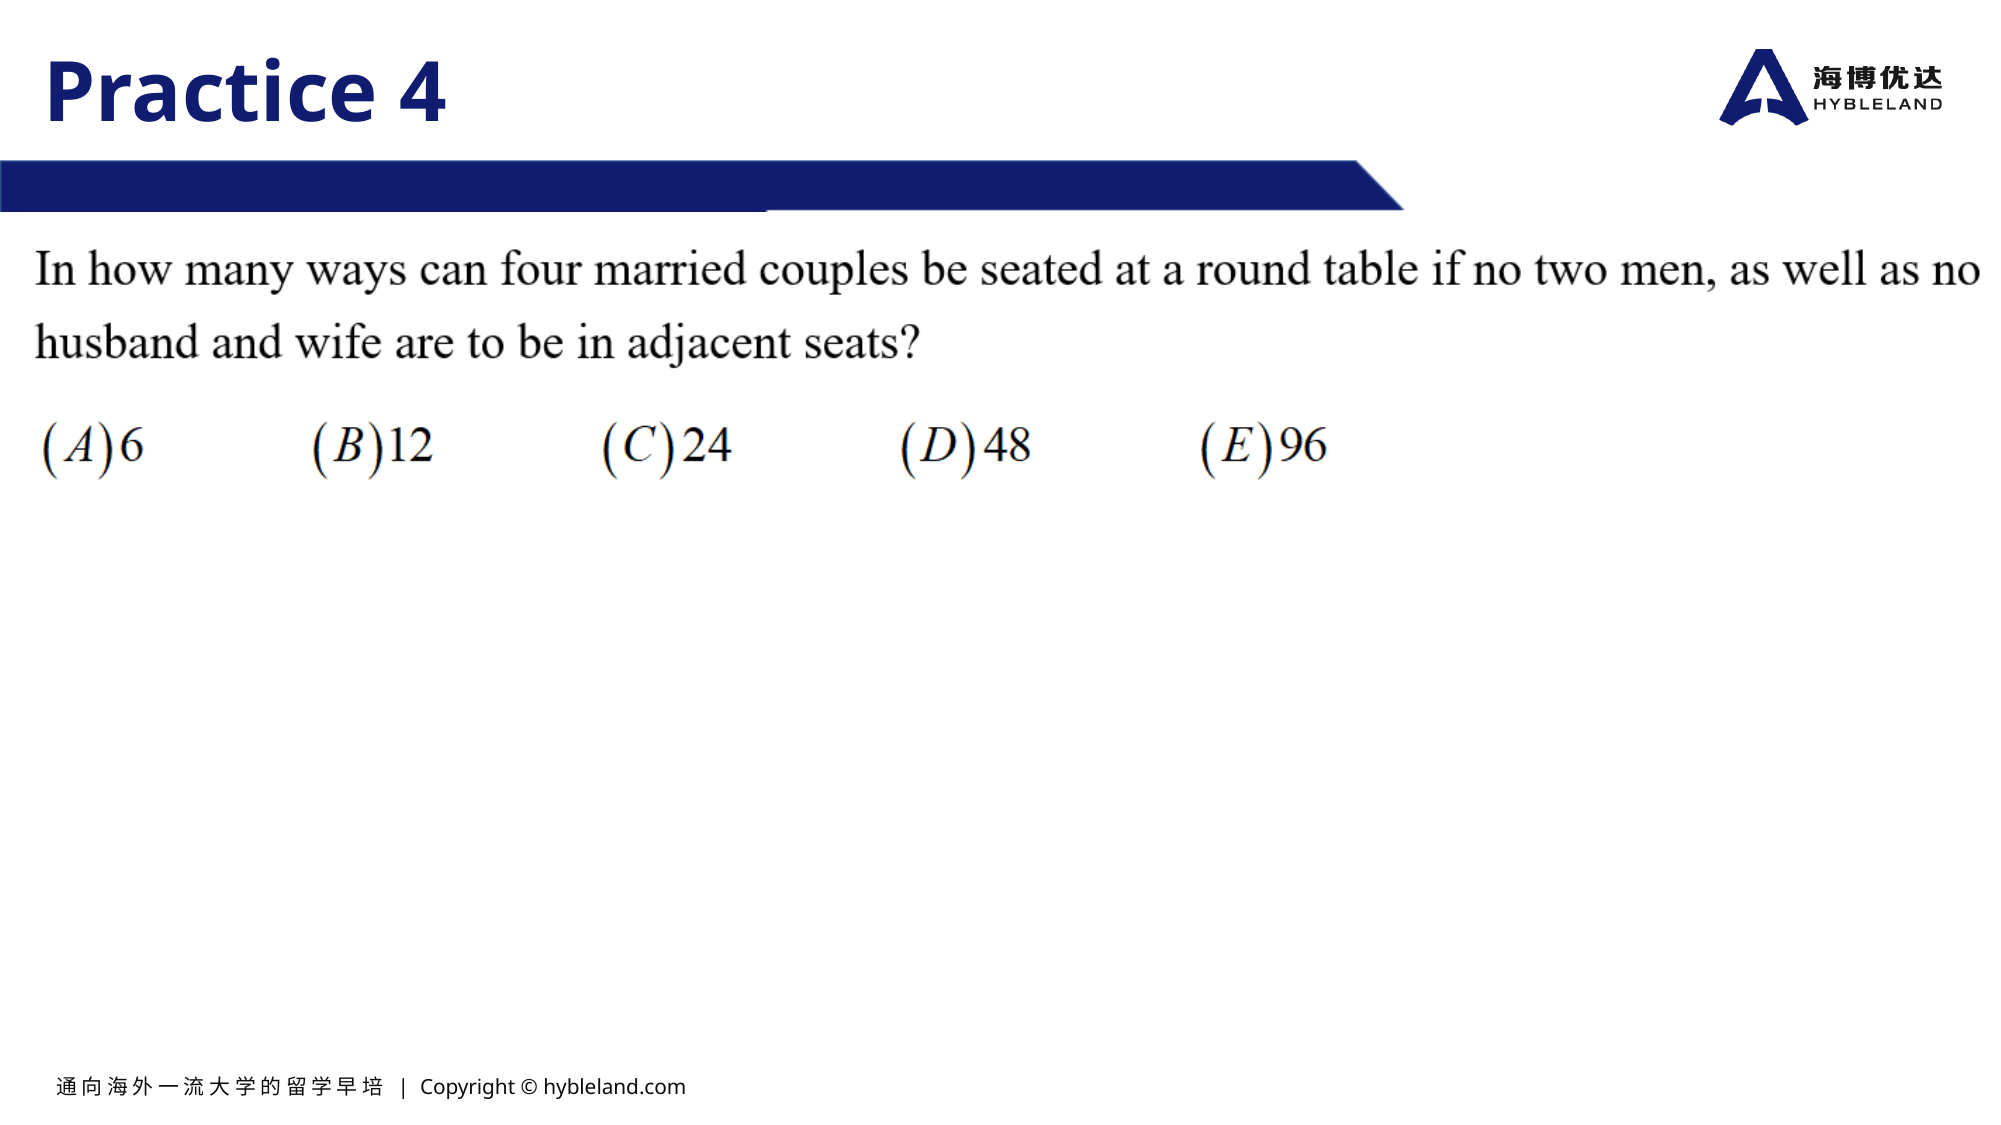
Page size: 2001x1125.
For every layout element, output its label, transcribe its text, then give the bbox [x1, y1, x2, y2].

text_box Practice 4 [28, 30, 1155, 146]
picture [28, 237, 1998, 481]
picture [0, 159, 1413, 212]
picture [1719, 49, 1942, 126]
